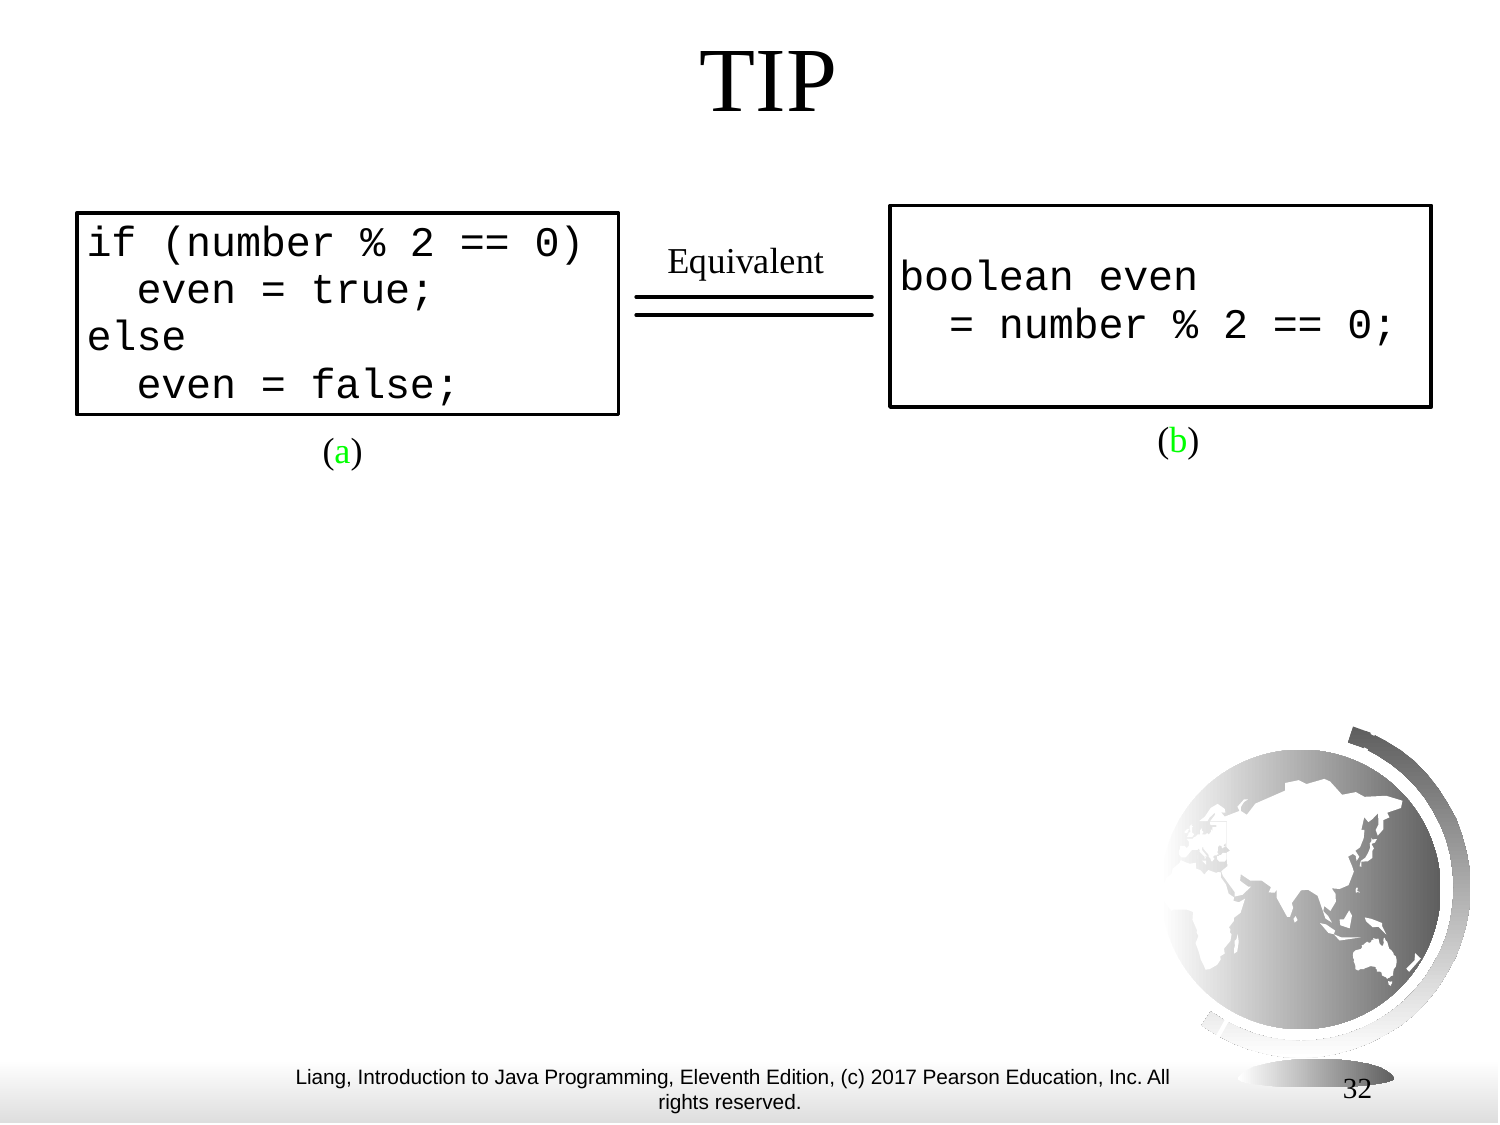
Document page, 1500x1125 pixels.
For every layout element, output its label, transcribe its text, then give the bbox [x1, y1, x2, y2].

title TIP [112, 0, 1425, 150]
slide_number 32 [1074, 1049, 1388, 1125]
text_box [62, 187, 1450, 494]
